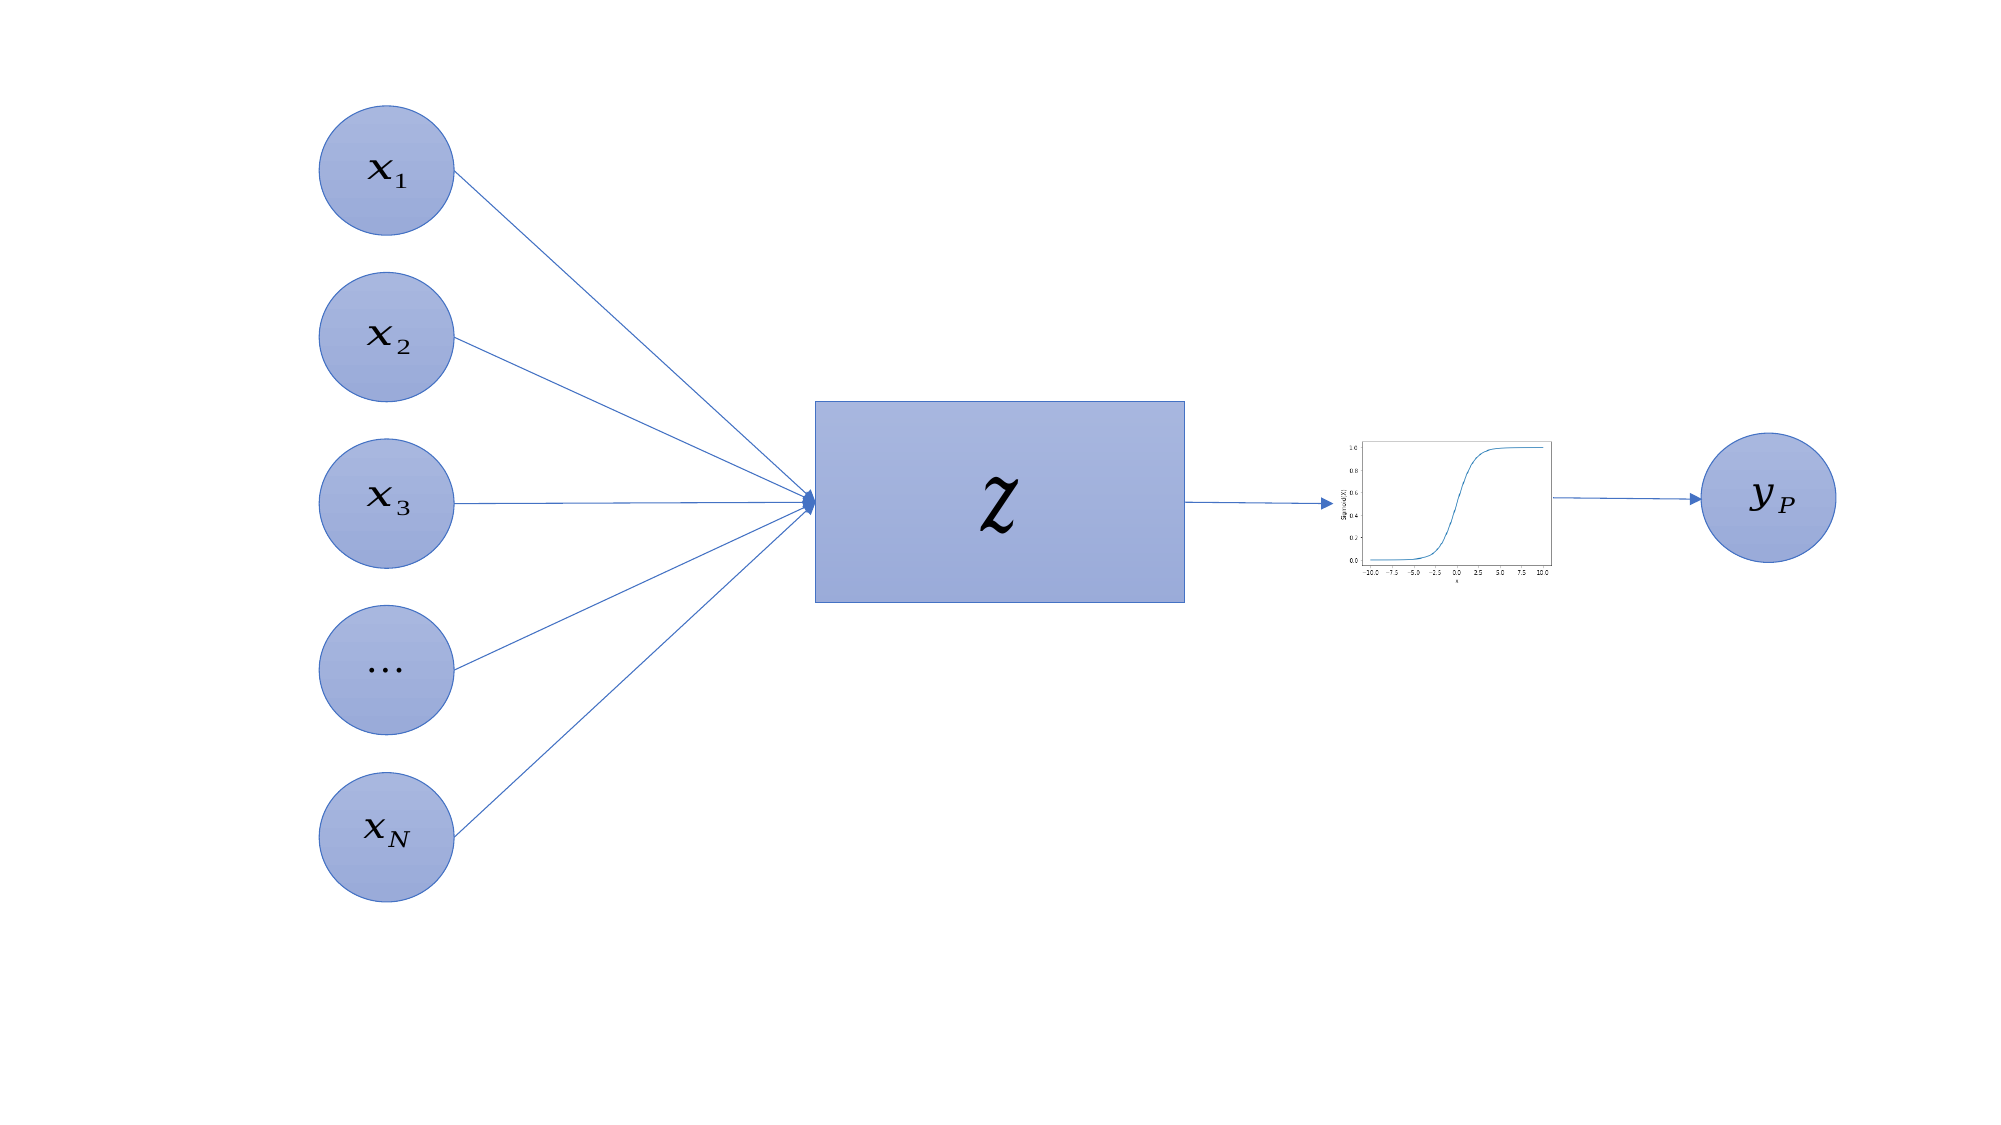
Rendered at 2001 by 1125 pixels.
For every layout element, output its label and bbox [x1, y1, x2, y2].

text_box [318, 105, 455, 236]
text_box [318, 772, 455, 903]
text_box [454, 170, 816, 337]
text_box [454, 502, 816, 838]
text_box [318, 271, 454, 403]
text_box [816, 401, 1185, 603]
text_box [1700, 432, 1837, 563]
text_box [318, 604, 454, 736]
text_box [318, 438, 454, 569]
picture [1337, 438, 1555, 587]
text_box [454, 337, 816, 502]
